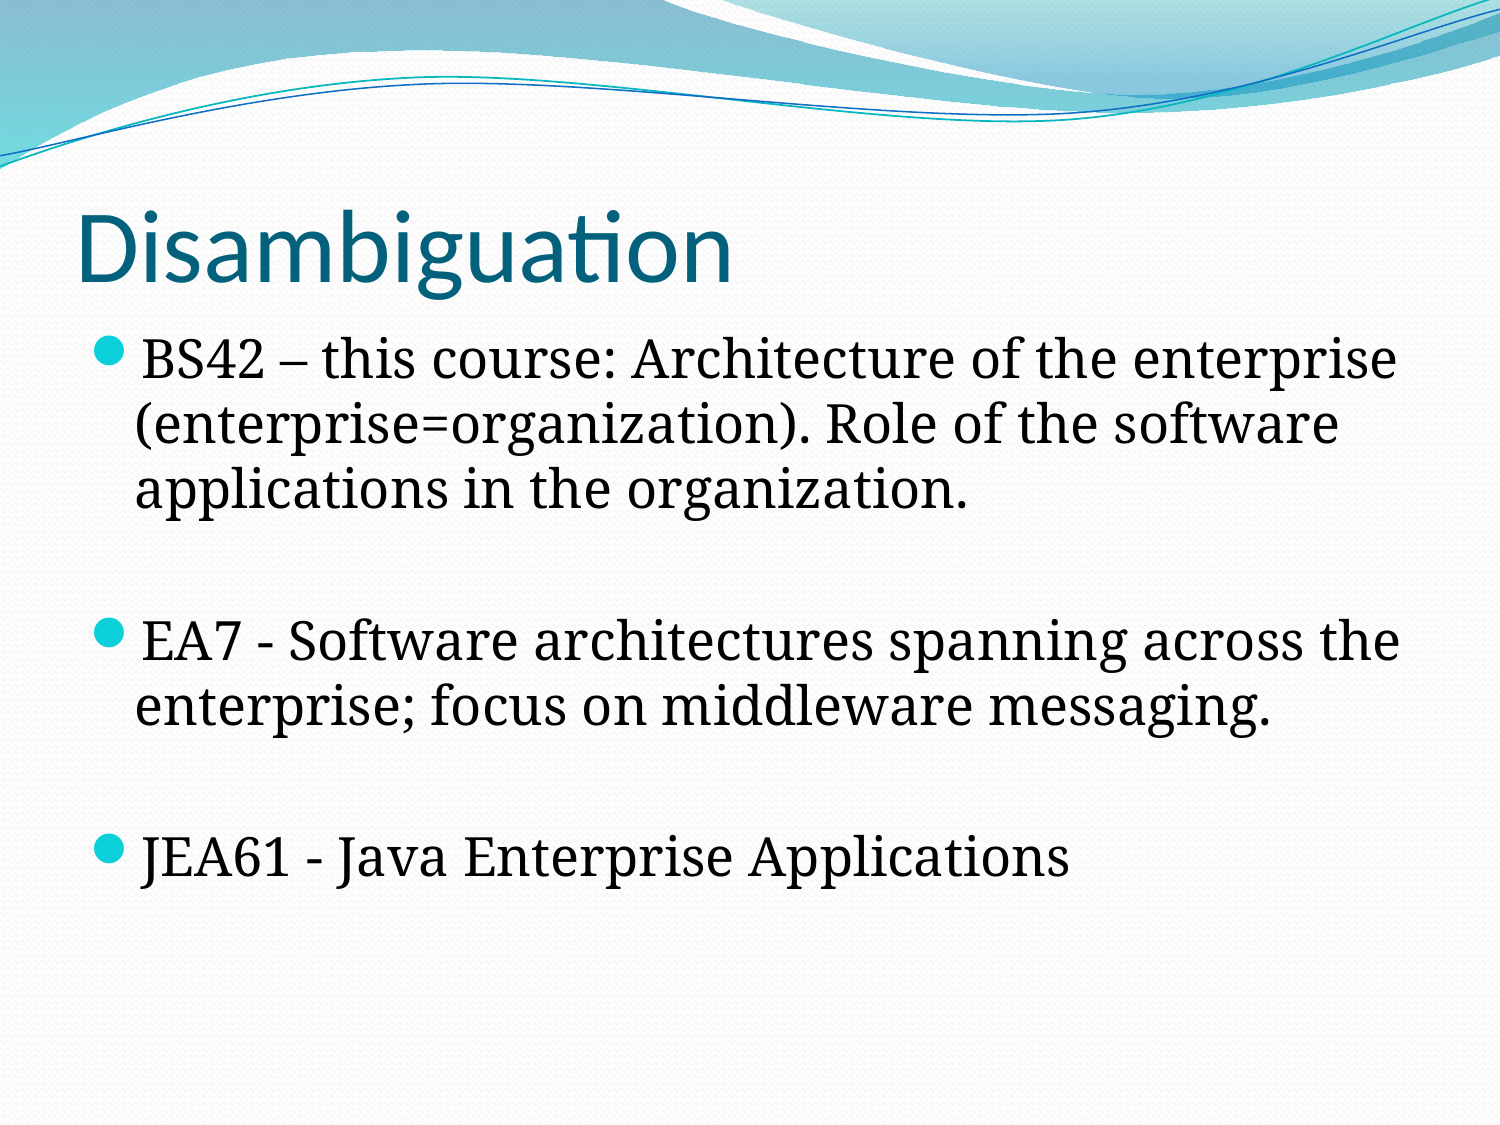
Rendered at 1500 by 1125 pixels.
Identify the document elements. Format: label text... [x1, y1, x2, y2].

list BS42 – this course: Architecture of the enterprise (enterprise=organization). Role of the software applications in the organization. EA7 - Software architectures spanning across the enterprise; focus on middleware messaging. JEA61 - Java Enterprise Applications [75, 317, 1425, 1038]
title Disambiguation [75, 115, 1425, 303]
